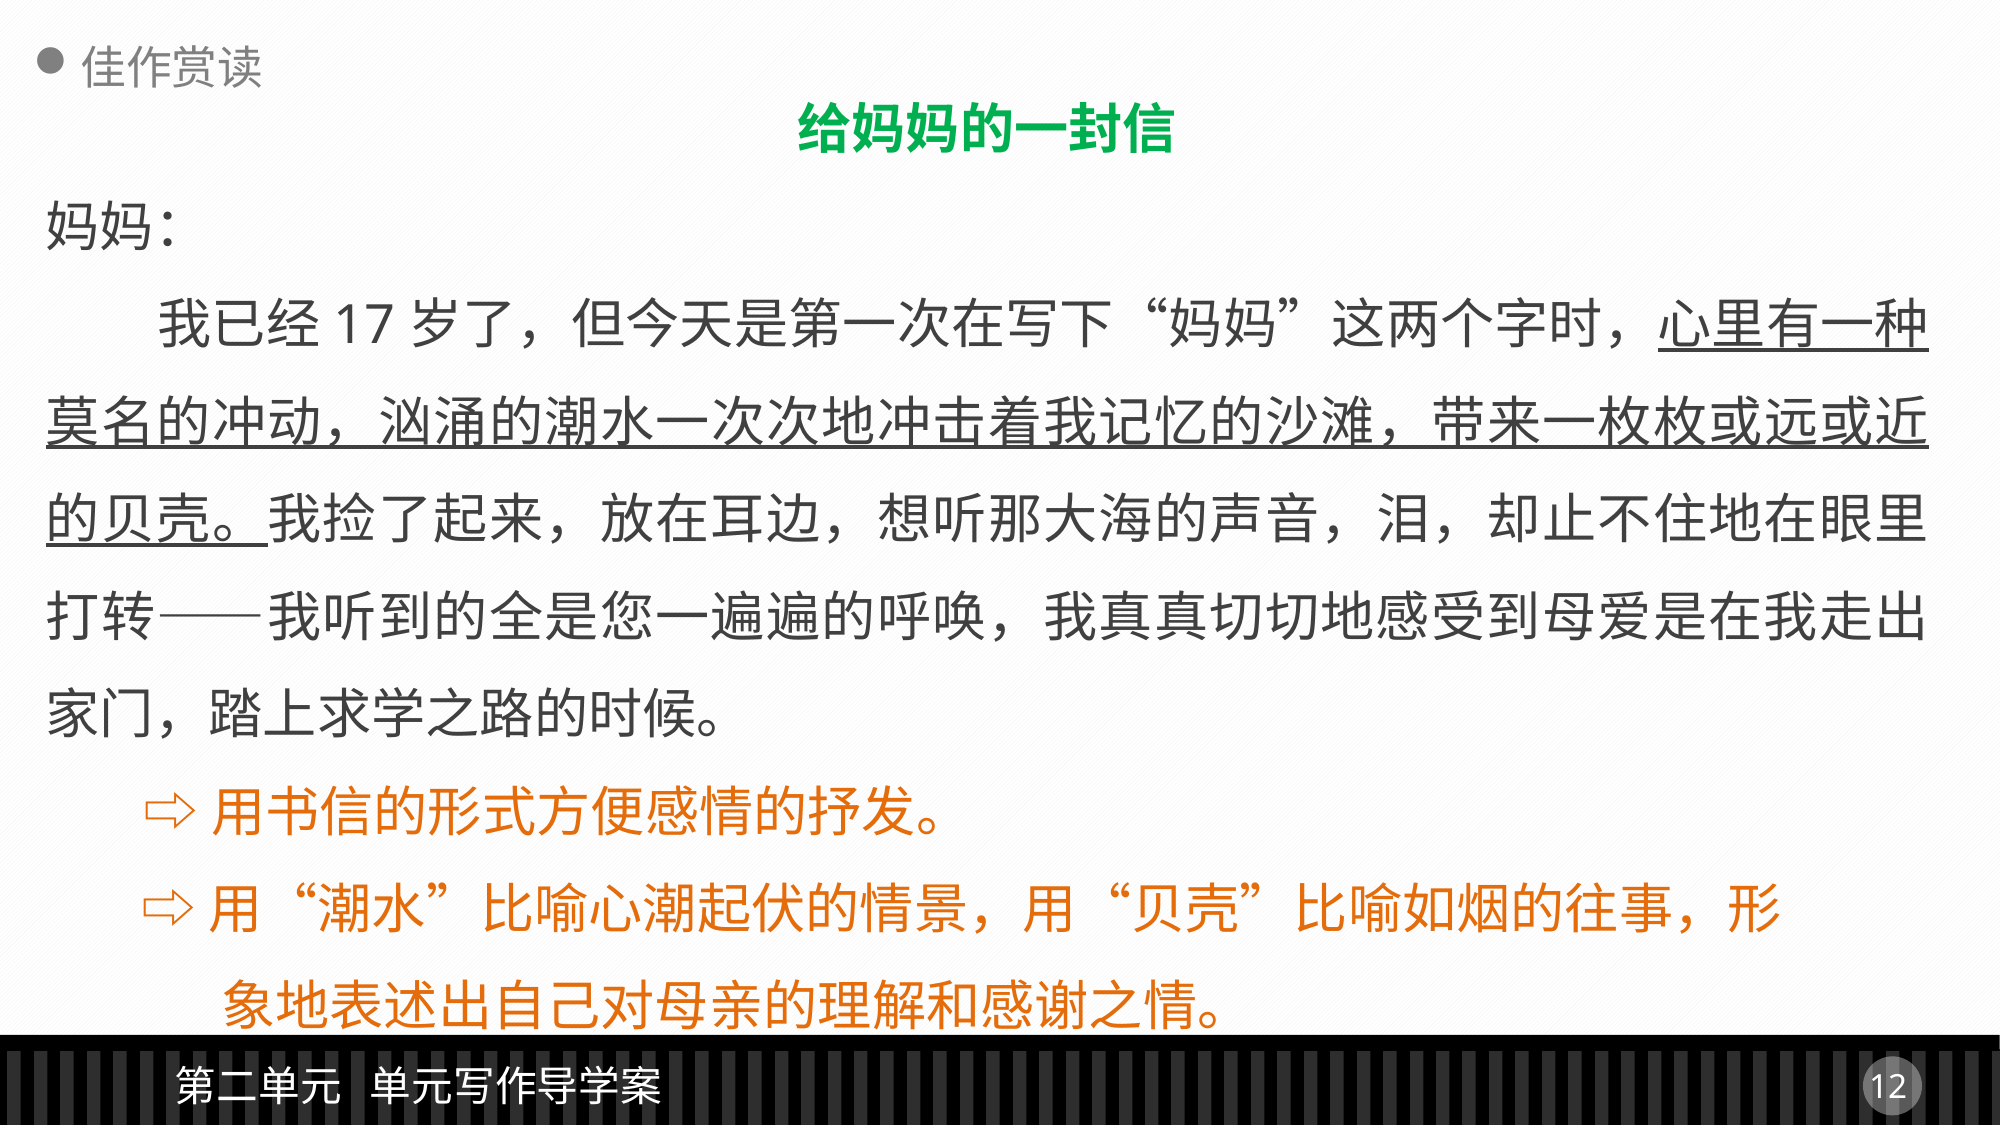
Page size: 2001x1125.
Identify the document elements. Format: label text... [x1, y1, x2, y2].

text_box 佳作赏读 [18, 15, 313, 102]
text_box 给妈妈的一封信 妈妈： 我已经17岁了，但今天是第一次在写下“妈妈”这两个字时，心里有一种莫名的冲动，汹涌的潮水一次次地冲击着我记忆的沙滩，带来一枚枚或远或近的贝壳。我捡了起来，放在耳边，想听那大海的声音，泪，却止不住地在眼里打转——我听到的全是您一遍遍的呼唤，我真真切切地感受到母爱是在我走出家门，踏上求学之路的时候。 ⇨用书信的形式方便感情的抒发。 ⇨用“潮水”比喻心潮起伏的情景，用“贝壳”比喻如烟的往事，形 象地表述出自己对母亲的理解和感谢之情。 [31, 54, 1944, 1044]
